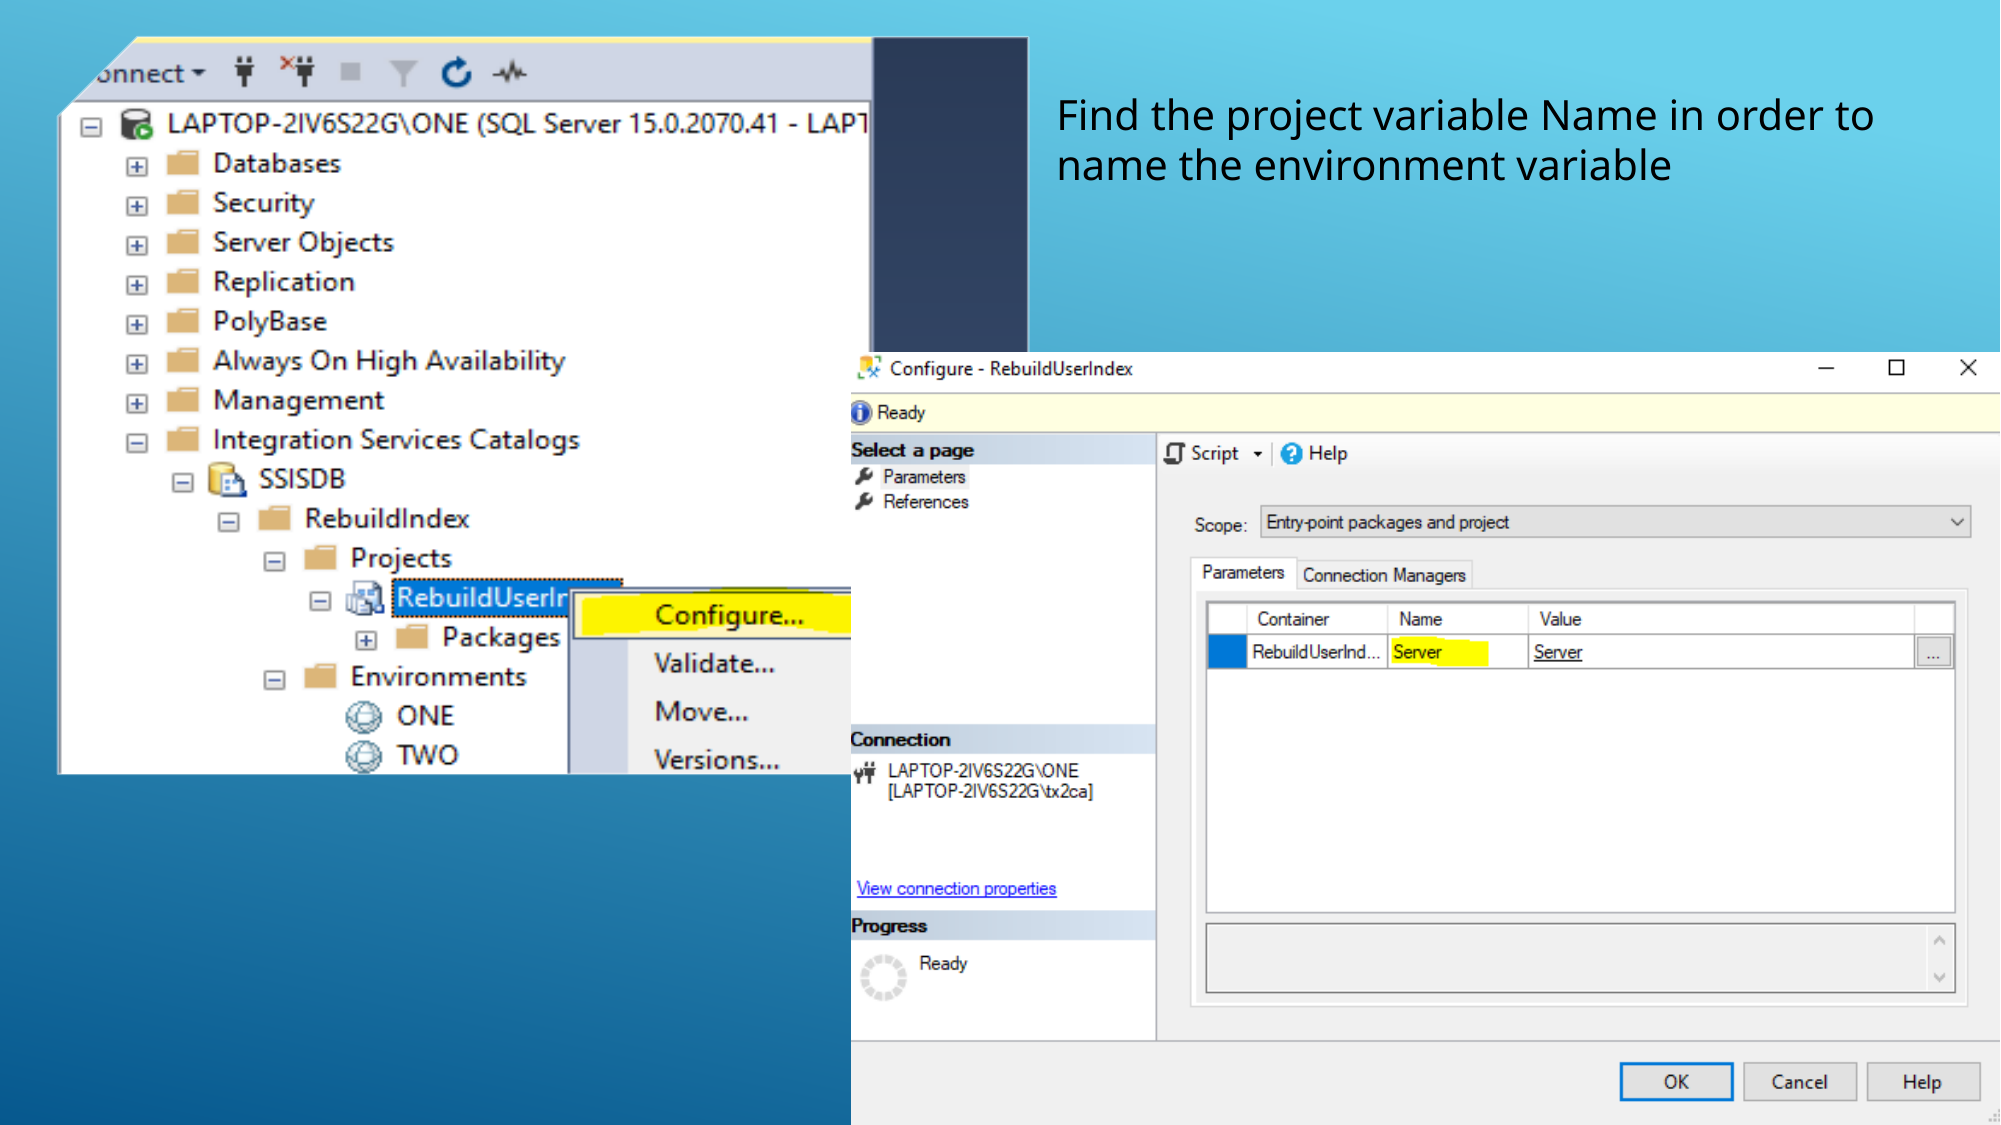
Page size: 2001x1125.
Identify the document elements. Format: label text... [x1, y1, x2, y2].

list Find the project variable Name in order to name the environment variable [1041, 81, 1987, 261]
picture [57, 36, 2000, 1125]
